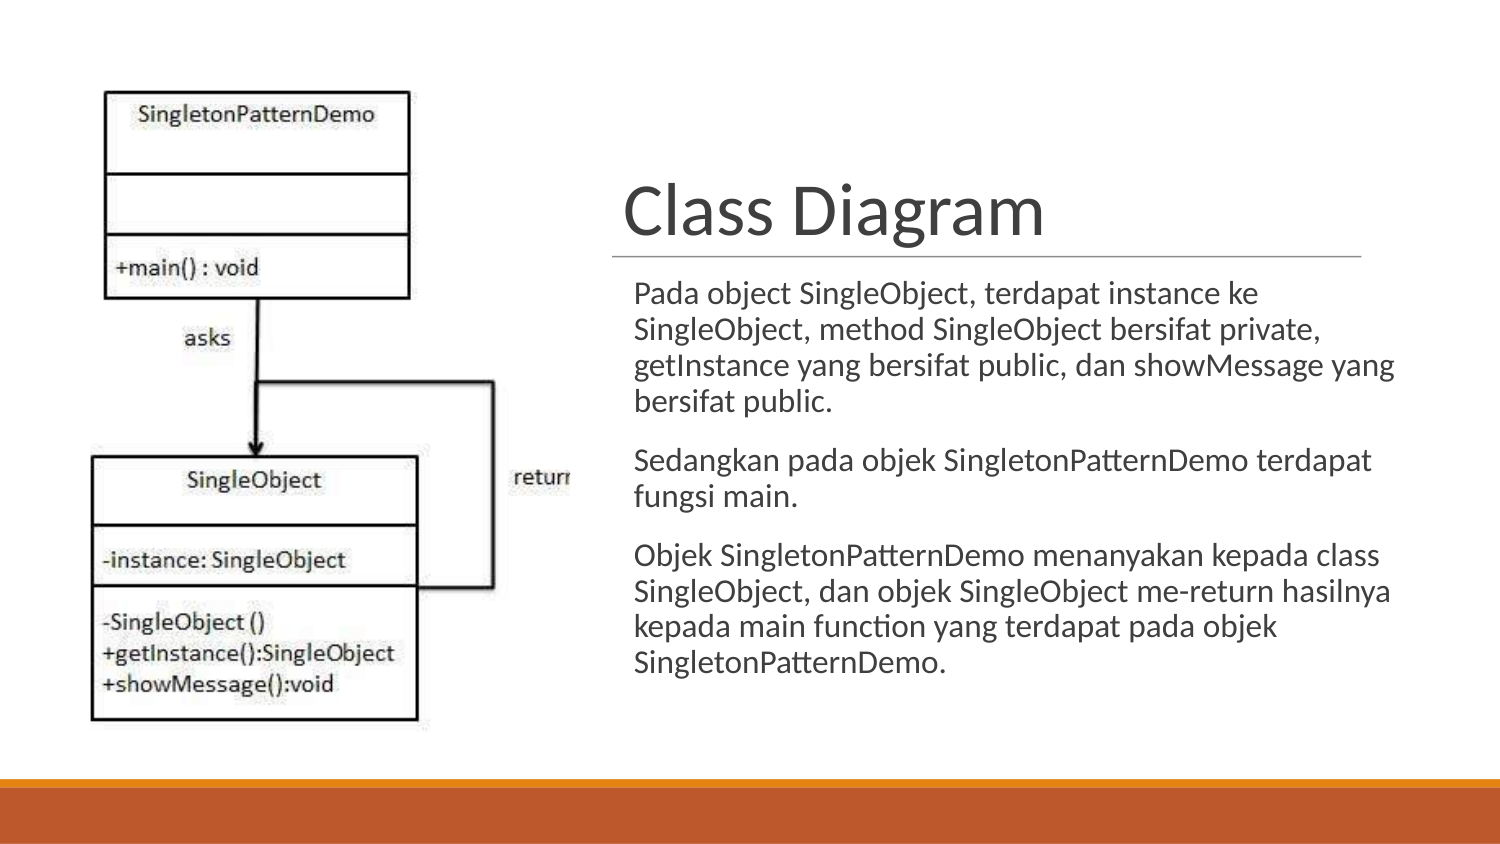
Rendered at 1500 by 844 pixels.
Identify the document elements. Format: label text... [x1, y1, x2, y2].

list Pada object SingleObject, terdapat instance ke SingleObject, method SingleObject bersifat private, getInstance yang bersifat public, dan showMessage yang bersifat public. Sedangkan pada objek SingletonPatternDemo terdapat fungsi main. Objek SingletonPatternDemo menanyakan kepada class SingleObject, dan objek SingleObject me-return hasilnya kepada main function yang terdapat pada objek SingletonPatternDemo. [612, 270, 1421, 723]
title Class Diagram [612, 78, 1421, 257]
text_box [0, 779, 1500, 787]
picture [77, 78, 571, 733]
text_box [0, 787, 1500, 844]
text_box [0, 0, 1500, 779]
